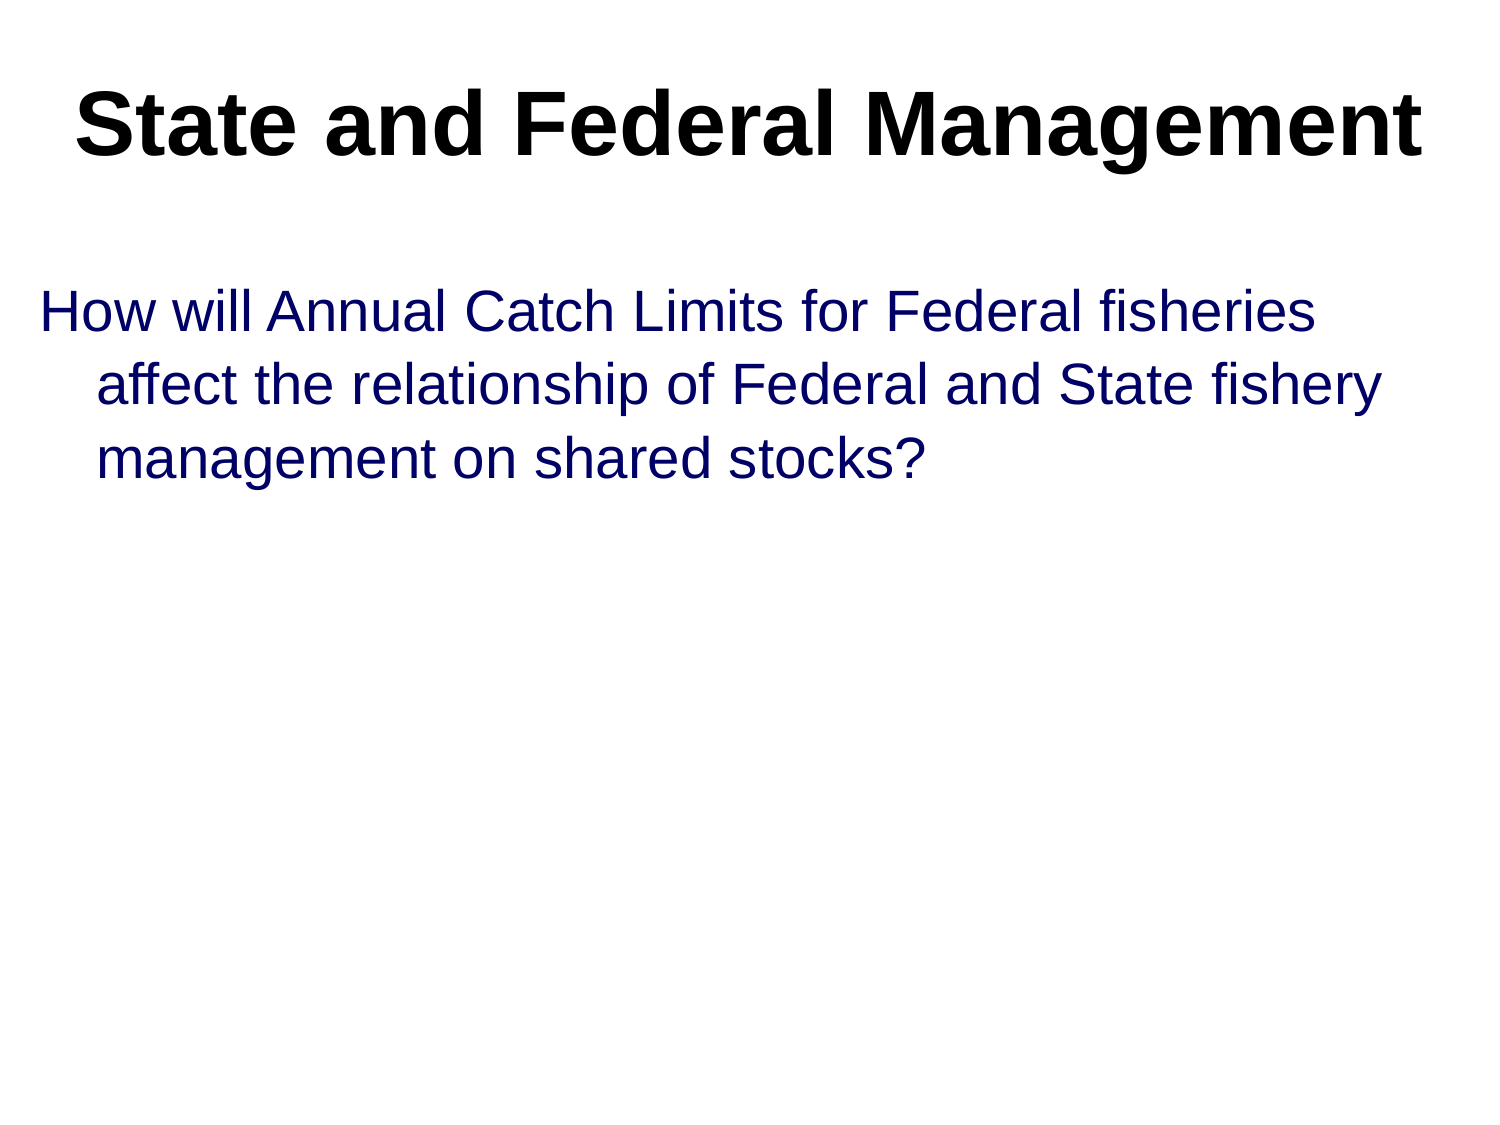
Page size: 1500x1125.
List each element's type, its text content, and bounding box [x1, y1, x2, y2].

text_box State and Federal Management [0, 24, 1500, 213]
text_box How will Annual Catch Limits for Federal fisheries affect the relationship of Federal and State fishery management on shared stocks? [24, 262, 1475, 1088]
